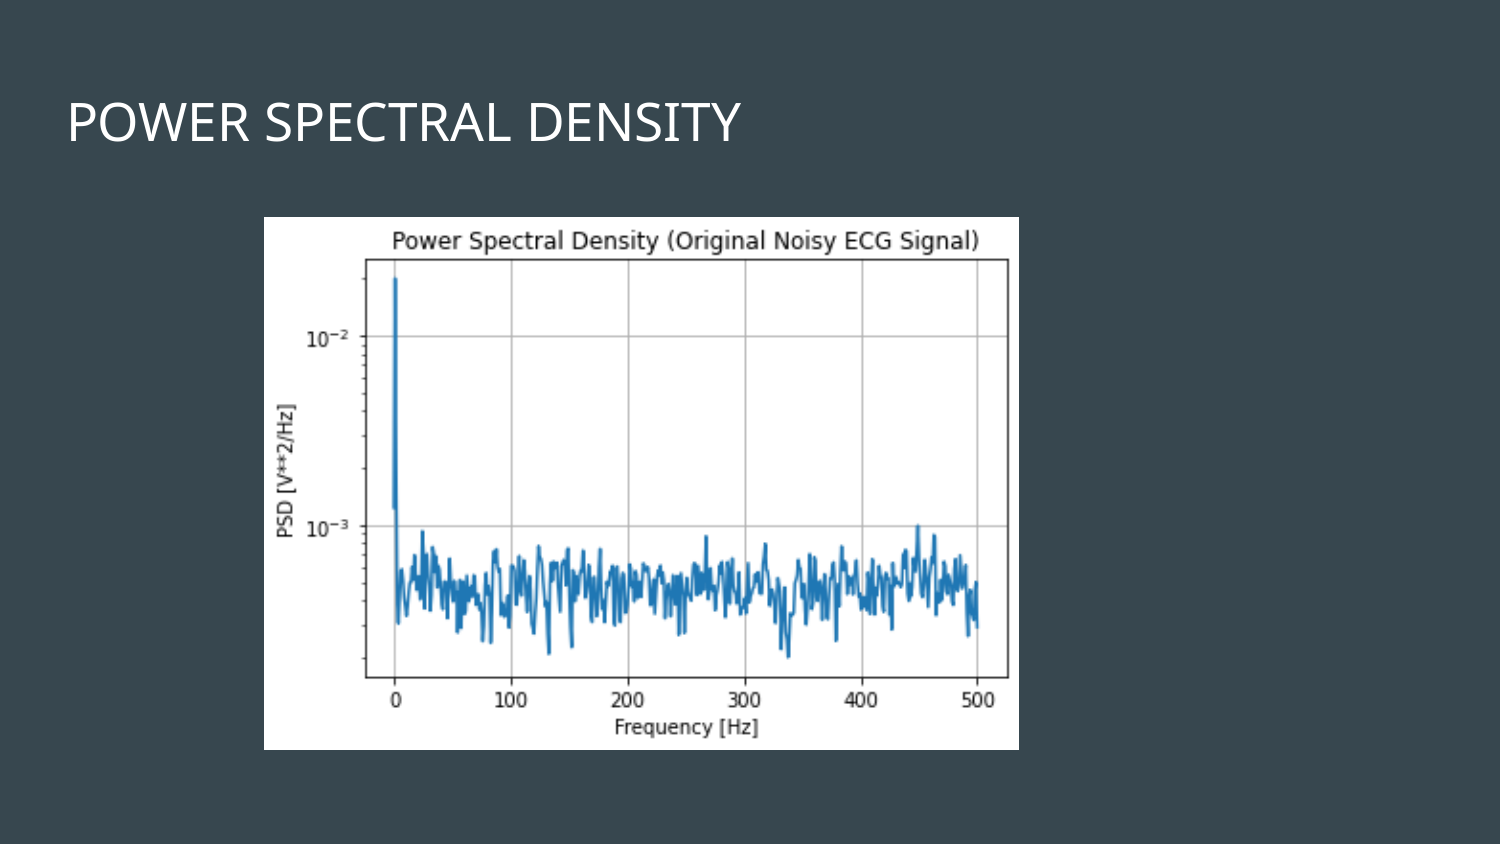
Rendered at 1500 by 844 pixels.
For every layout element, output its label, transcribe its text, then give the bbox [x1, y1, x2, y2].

picture [264, 217, 1019, 750]
title POWER SPECTRAL DENSITY [51, 72, 1449, 167]
